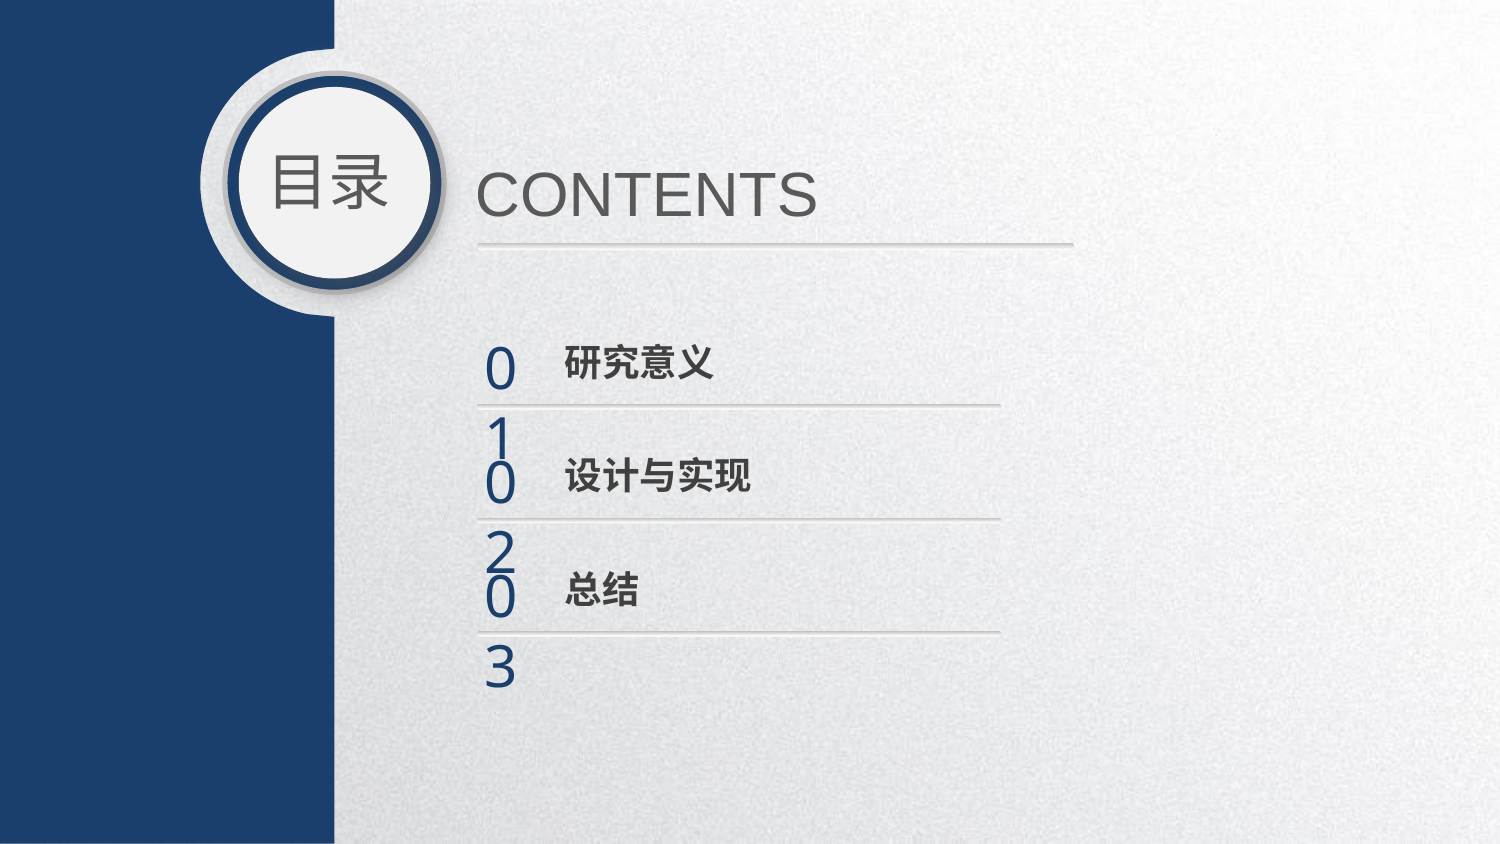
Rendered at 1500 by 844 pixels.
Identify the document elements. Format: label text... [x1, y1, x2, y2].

text_box 01 [456, 325, 545, 439]
text_box 研究意义 [553, 332, 896, 390]
text_box [475, 516, 1003, 525]
text_box 03 [456, 553, 545, 705]
picture [336, 0, 1500, 844]
text_box 总结 [553, 560, 896, 617]
text_box 02 [456, 439, 545, 553]
text_box CONTENTS [482, 148, 986, 235]
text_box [187, 35, 482, 330]
text_box 设计与实现 [553, 446, 896, 503]
text_box [0, 0, 336, 844]
text_box [475, 403, 1003, 411]
text_box [475, 630, 1003, 638]
text_box [482, 241, 1076, 252]
